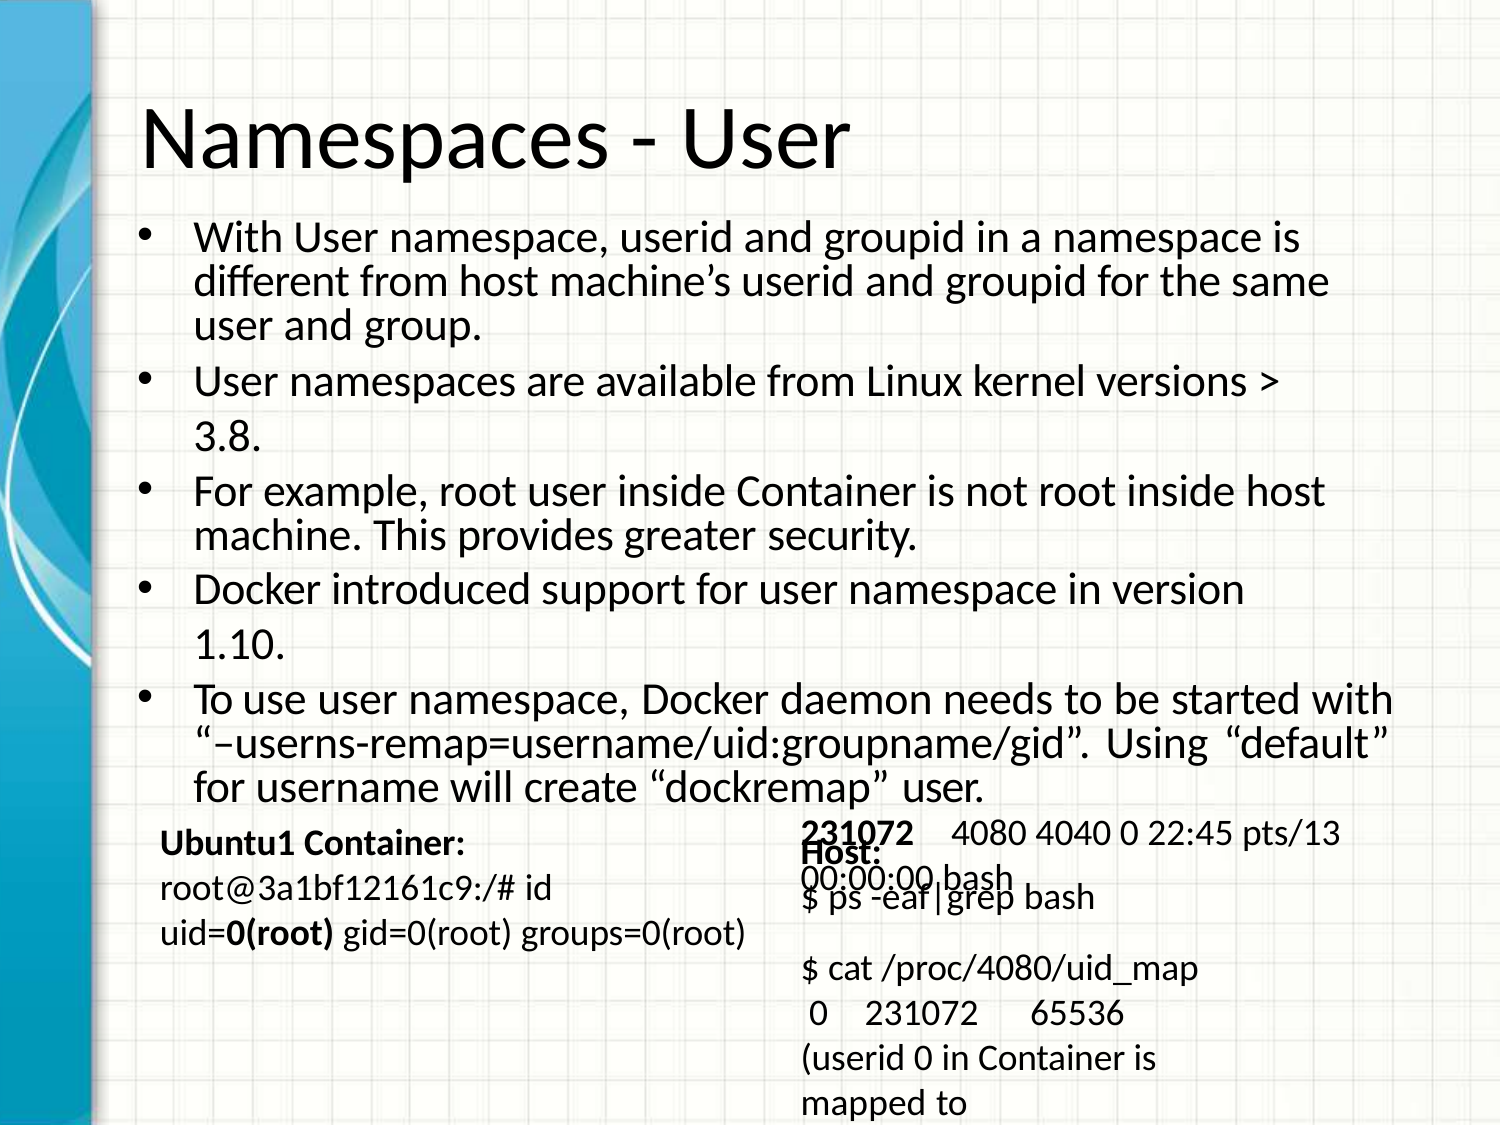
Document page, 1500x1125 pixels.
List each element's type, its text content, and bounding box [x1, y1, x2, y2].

text_box Ubuntu1 Container: root@3a1bf12161c9:/# id uid=0(root) gid=0(root) groups=0(root) [158, 918, 755, 953]
title Namespaces - User [137, 74, 855, 205]
text_box 231072 4080 4040 0 22:45 pts/13 [798, 805, 1360, 853]
picture [0, 0, 1500, 1125]
text_box 00:00:00 bash [798, 850, 1018, 898]
list With User namespace, userid and groupid in a namespace is different from host machine’s userid and groupid for the same user and group. User namespaces are available from Linux kernel versions > 3.8. For example, root user inside Container is not root inside host machine. This provides greater security. Docker introduced support for user namespace in version 1.10. To use user namespace, Docker daemon needs to be started with “–userns-remap=username/uid:groupname/gid”. Using “default” for username will create “dockremap” user. Host: $ ps -eaf|grep bash [134, 205, 1406, 918]
text_box $ cat /proc/4080/uid_map 0 231072 65536 (userid 0 in Container is mapped to 231072 in host) [798, 940, 1339, 1125]
